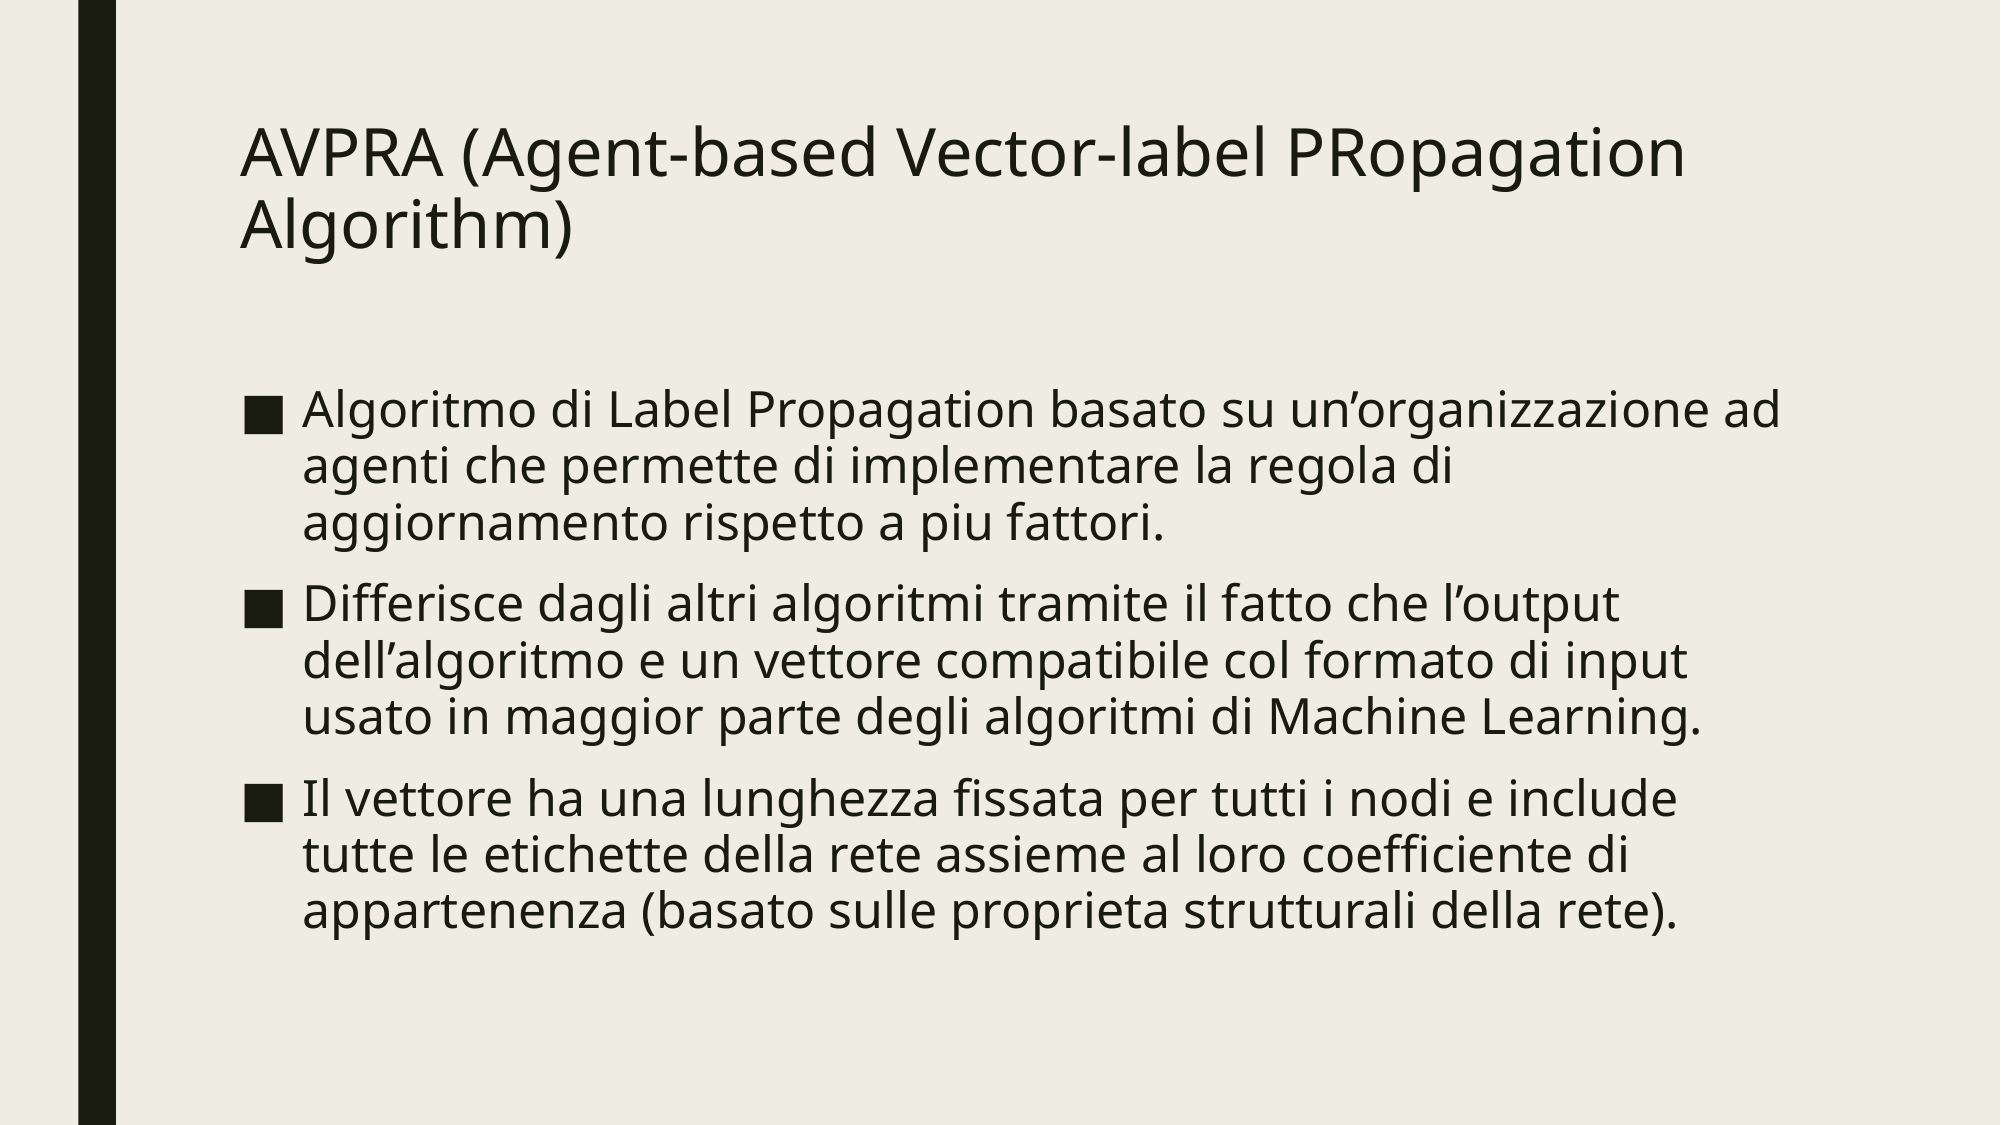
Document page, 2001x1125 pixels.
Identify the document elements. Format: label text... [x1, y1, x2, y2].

list Algoritmo di Label Propagation basato su un’organizzazione ad agenti che permette di implementare la regola di aggiornamento rispetto a piu fattori. Differisce dagli altri algoritmi tramite il fatto che l’output dell’algoritmo e un vettore compatibile col formato di input usato in maggior parte degli algoritmi di Machine Learning. Il vettore ha una lunghezza fissata per tutti i nodi e include tutte le etichette della rete assieme al loro coefficiente di appartenenza (basato sulle proprieta strutturali della rete). [225, 375, 1800, 963]
title AVPRA (Agent-based Vector-label PRopagation Algorithm) [225, 112, 1800, 357]
